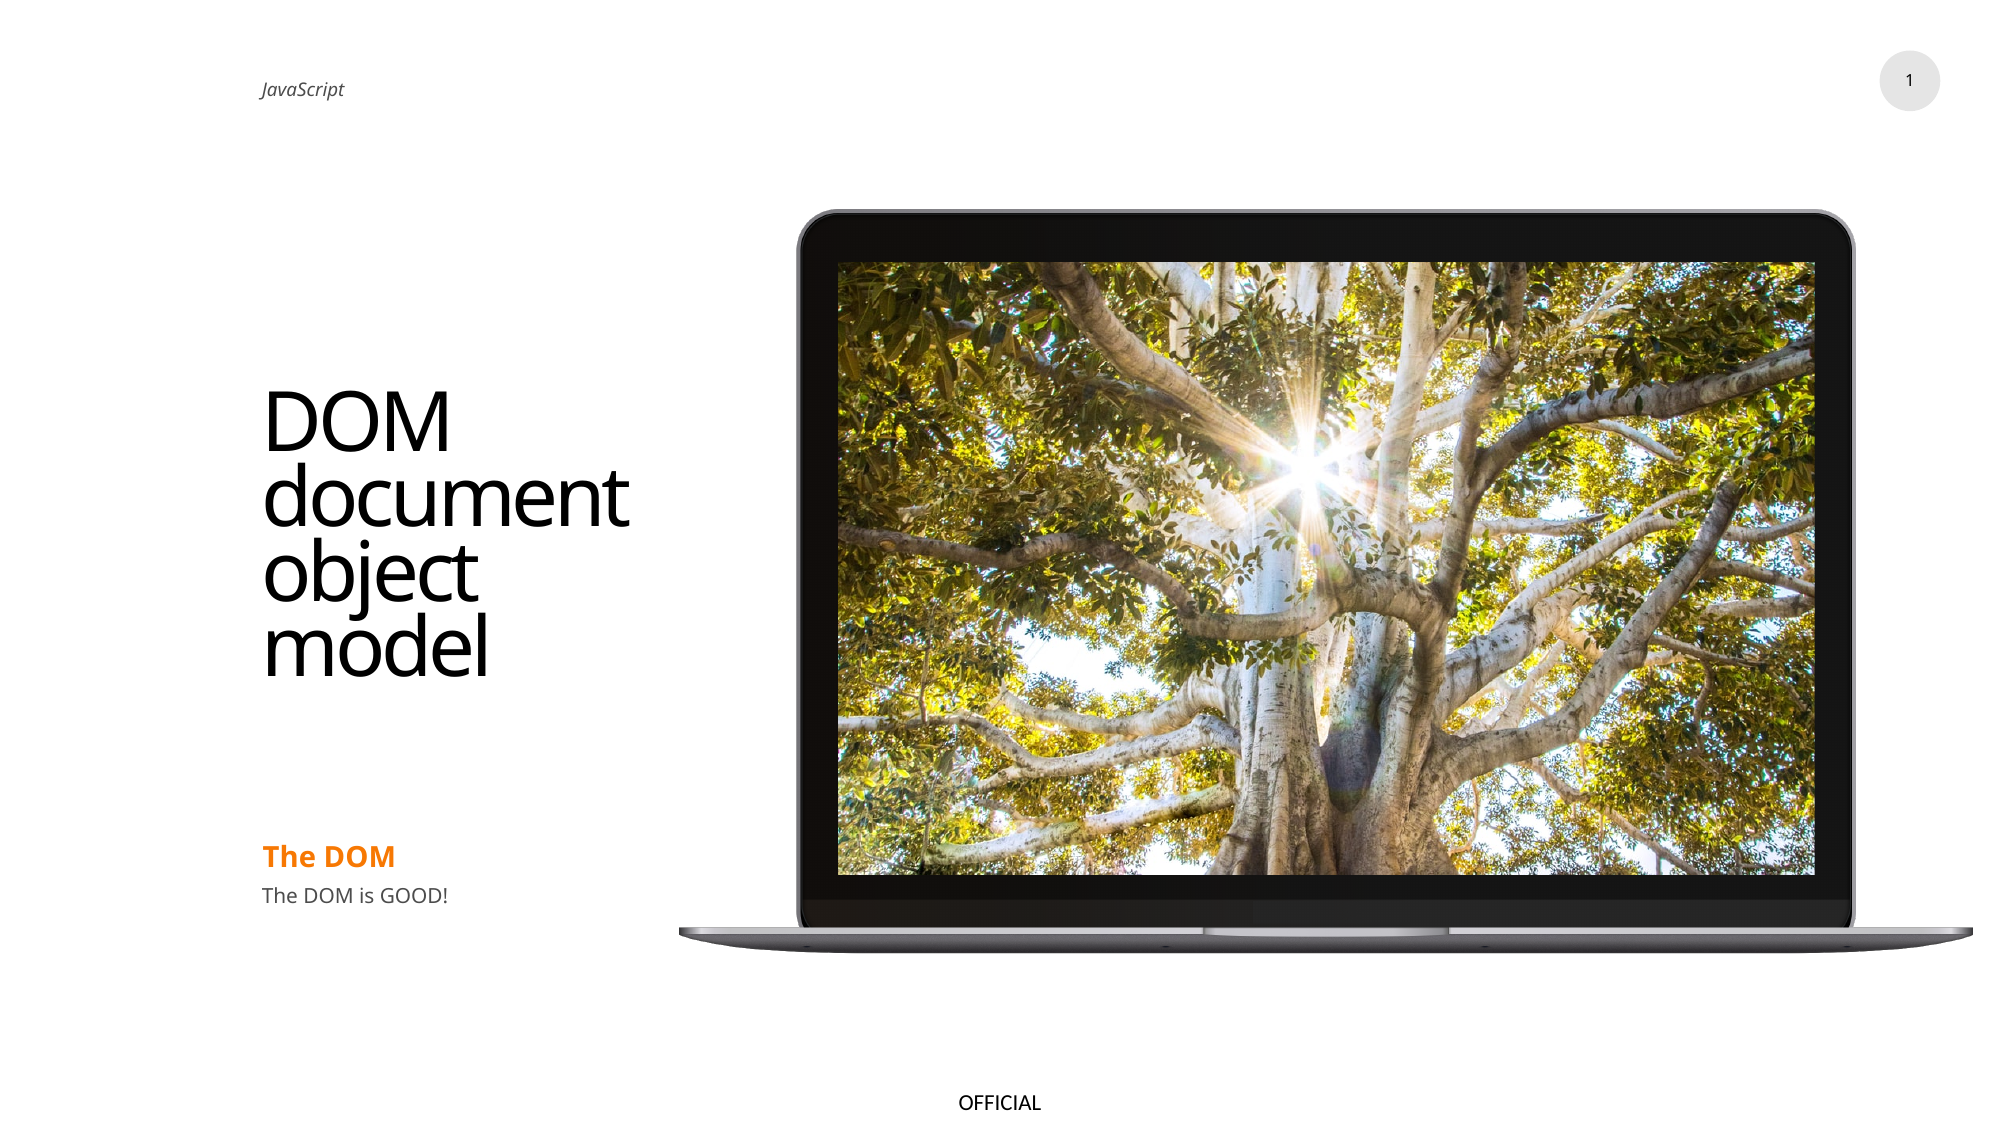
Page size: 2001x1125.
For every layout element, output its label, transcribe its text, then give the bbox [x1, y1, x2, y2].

title DOM document object model [261, 391, 837, 769]
list JavaScript [261, 76, 756, 228]
picture [679, 209, 1973, 969]
text_box The DOM is GOOD! [261, 877, 588, 908]
slide_number 1 [1899, 68, 1921, 93]
text_box The DOM [262, 838, 397, 874]
